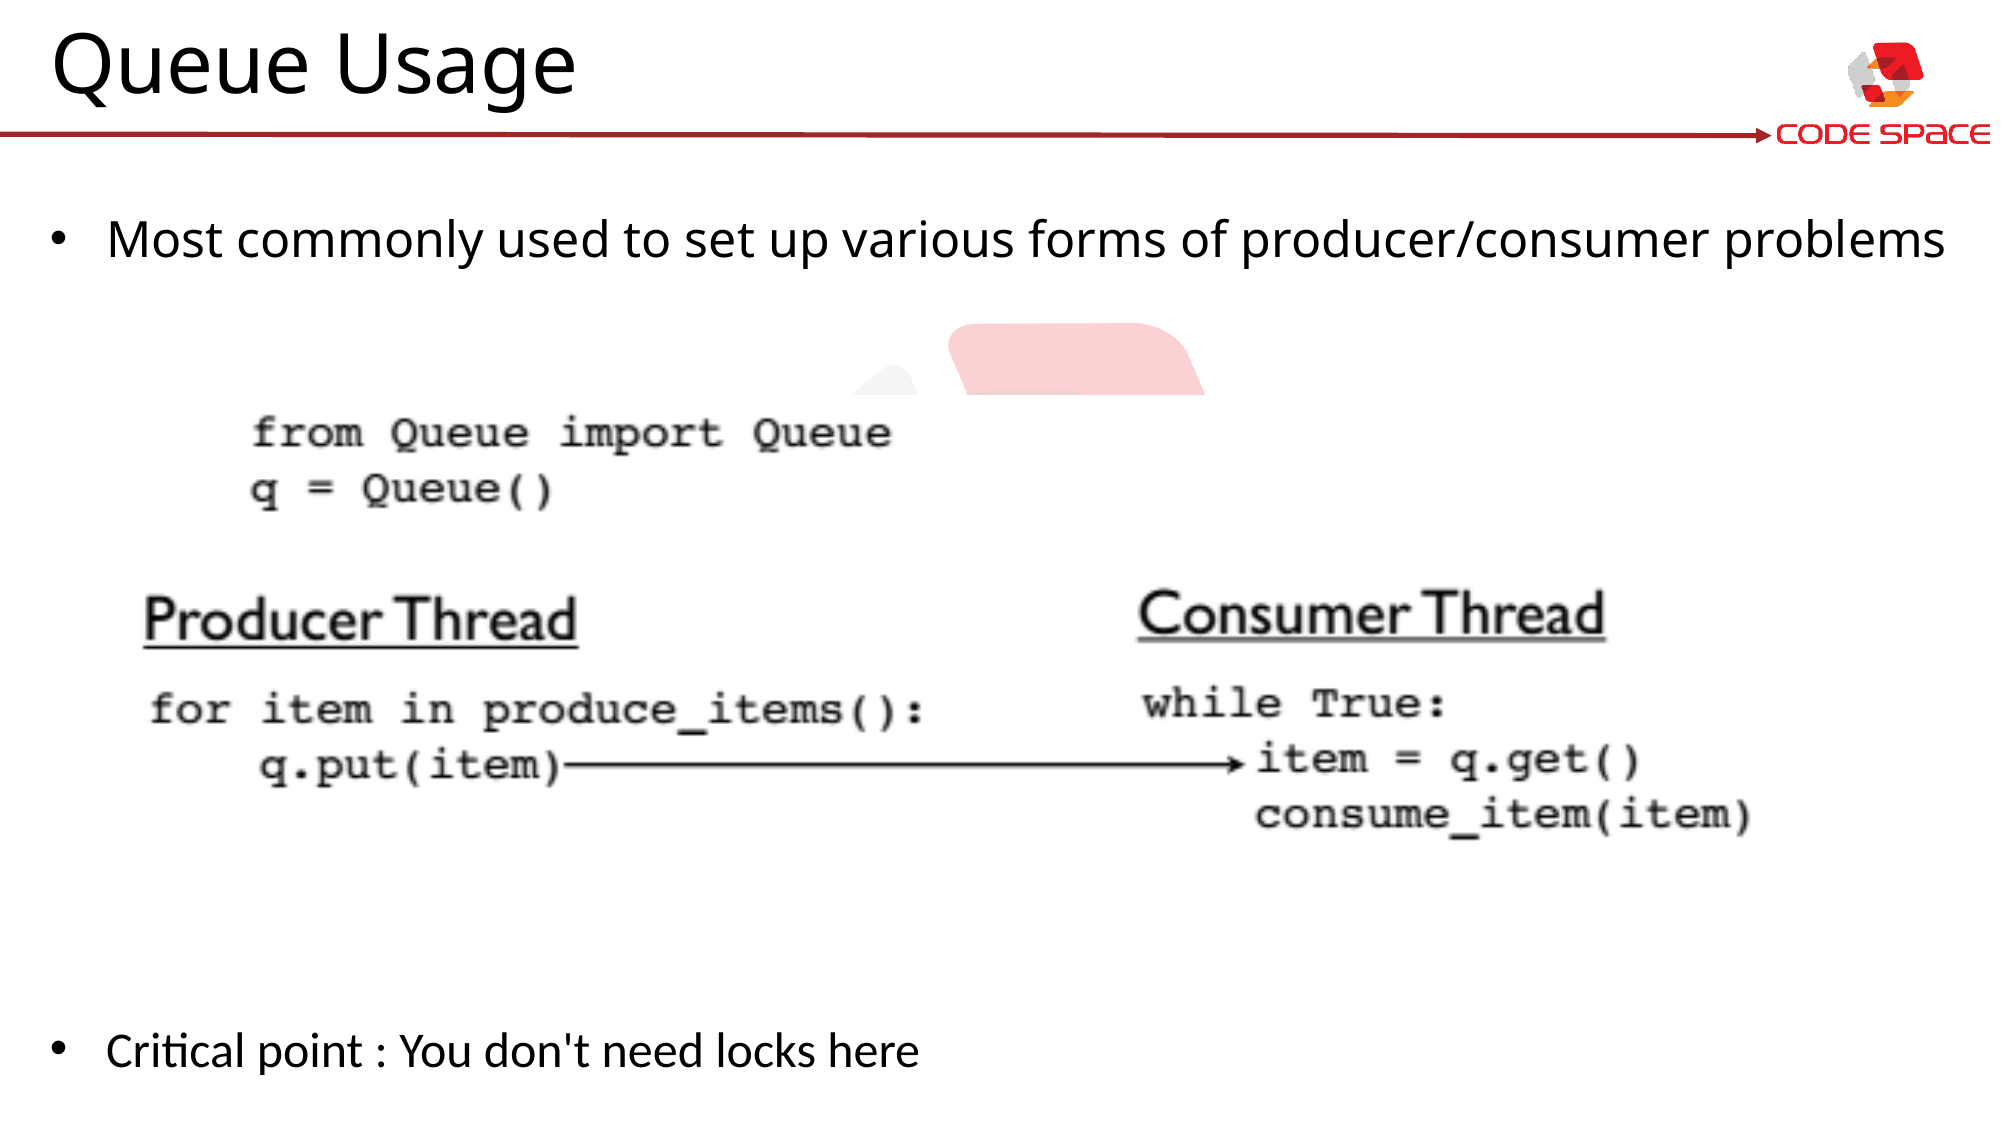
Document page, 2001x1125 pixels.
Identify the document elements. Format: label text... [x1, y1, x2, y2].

text_box Most commonly used to set up various forms of producer/consumer problems Critical point : You don't need locks here [34, 169, 2000, 1085]
picture [104, 395, 1772, 859]
picture [1707, 0, 2001, 219]
title Queue Usage [34, 18, 1772, 114]
